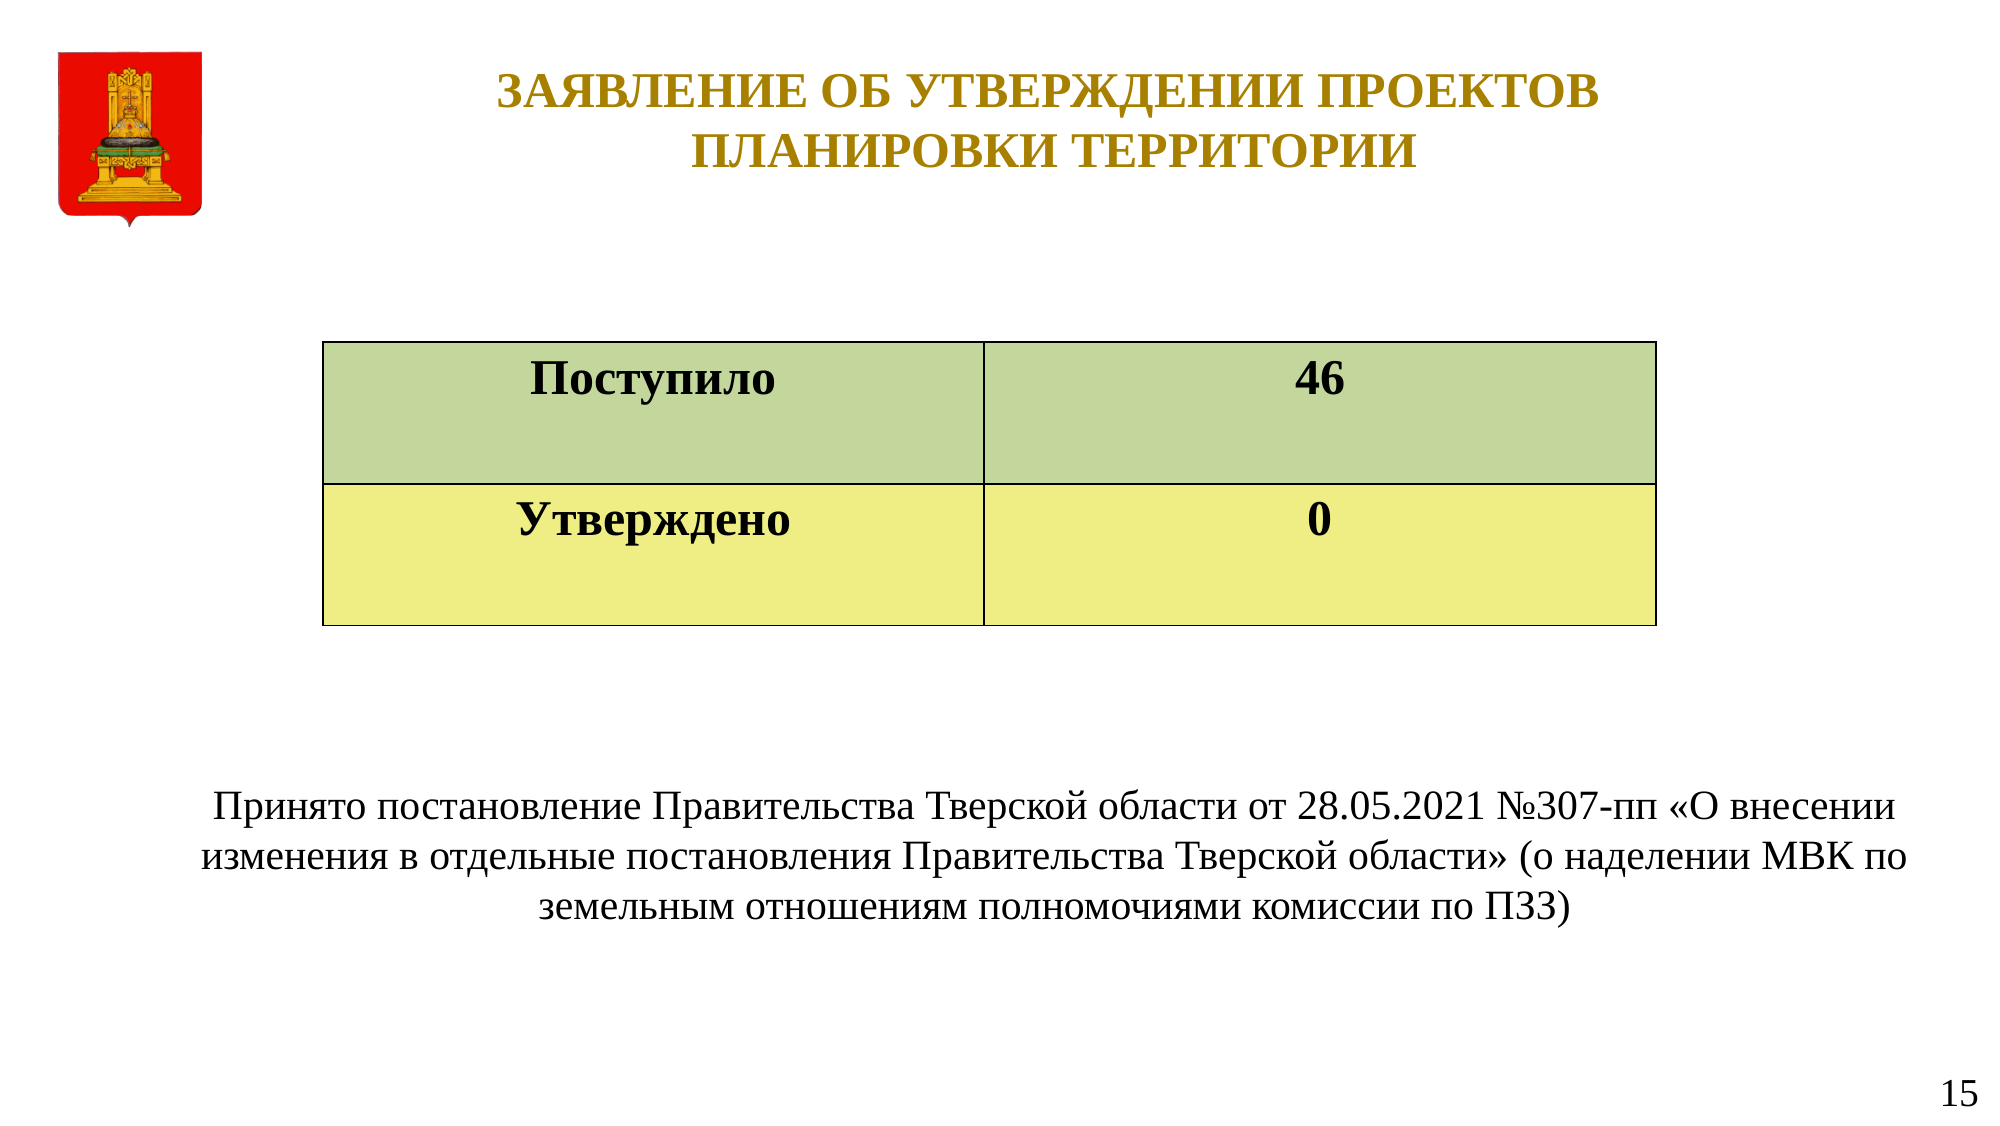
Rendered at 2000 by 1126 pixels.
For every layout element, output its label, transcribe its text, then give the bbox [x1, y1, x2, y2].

text_box ЗАЯВЛЕНИЕ ОБ УТВЕРЖДЕНИИ ПРОЕКТОВ ПЛАНИРОВКИ ТЕРРИТОРИИ [213, 42, 1913, 192]
table_cell Утверждено [324, 485, 983, 625]
text_box Принято постановление Правительства Тверской области от 28.05.2021 №307-пп «О внесении изменения в отдельные постановления Правительства Тверской области» (о наделении МВК по земельным отношениям полномочиями комиссии по ПЗЗ) [161, 747, 1948, 959]
picture [54, 42, 213, 237]
table_cell 0 [985, 485, 1655, 625]
table_header Поступило [324, 343, 983, 483]
text_box 15 [1533, 1060, 2000, 1121]
table_header 46 [985, 343, 1655, 483]
